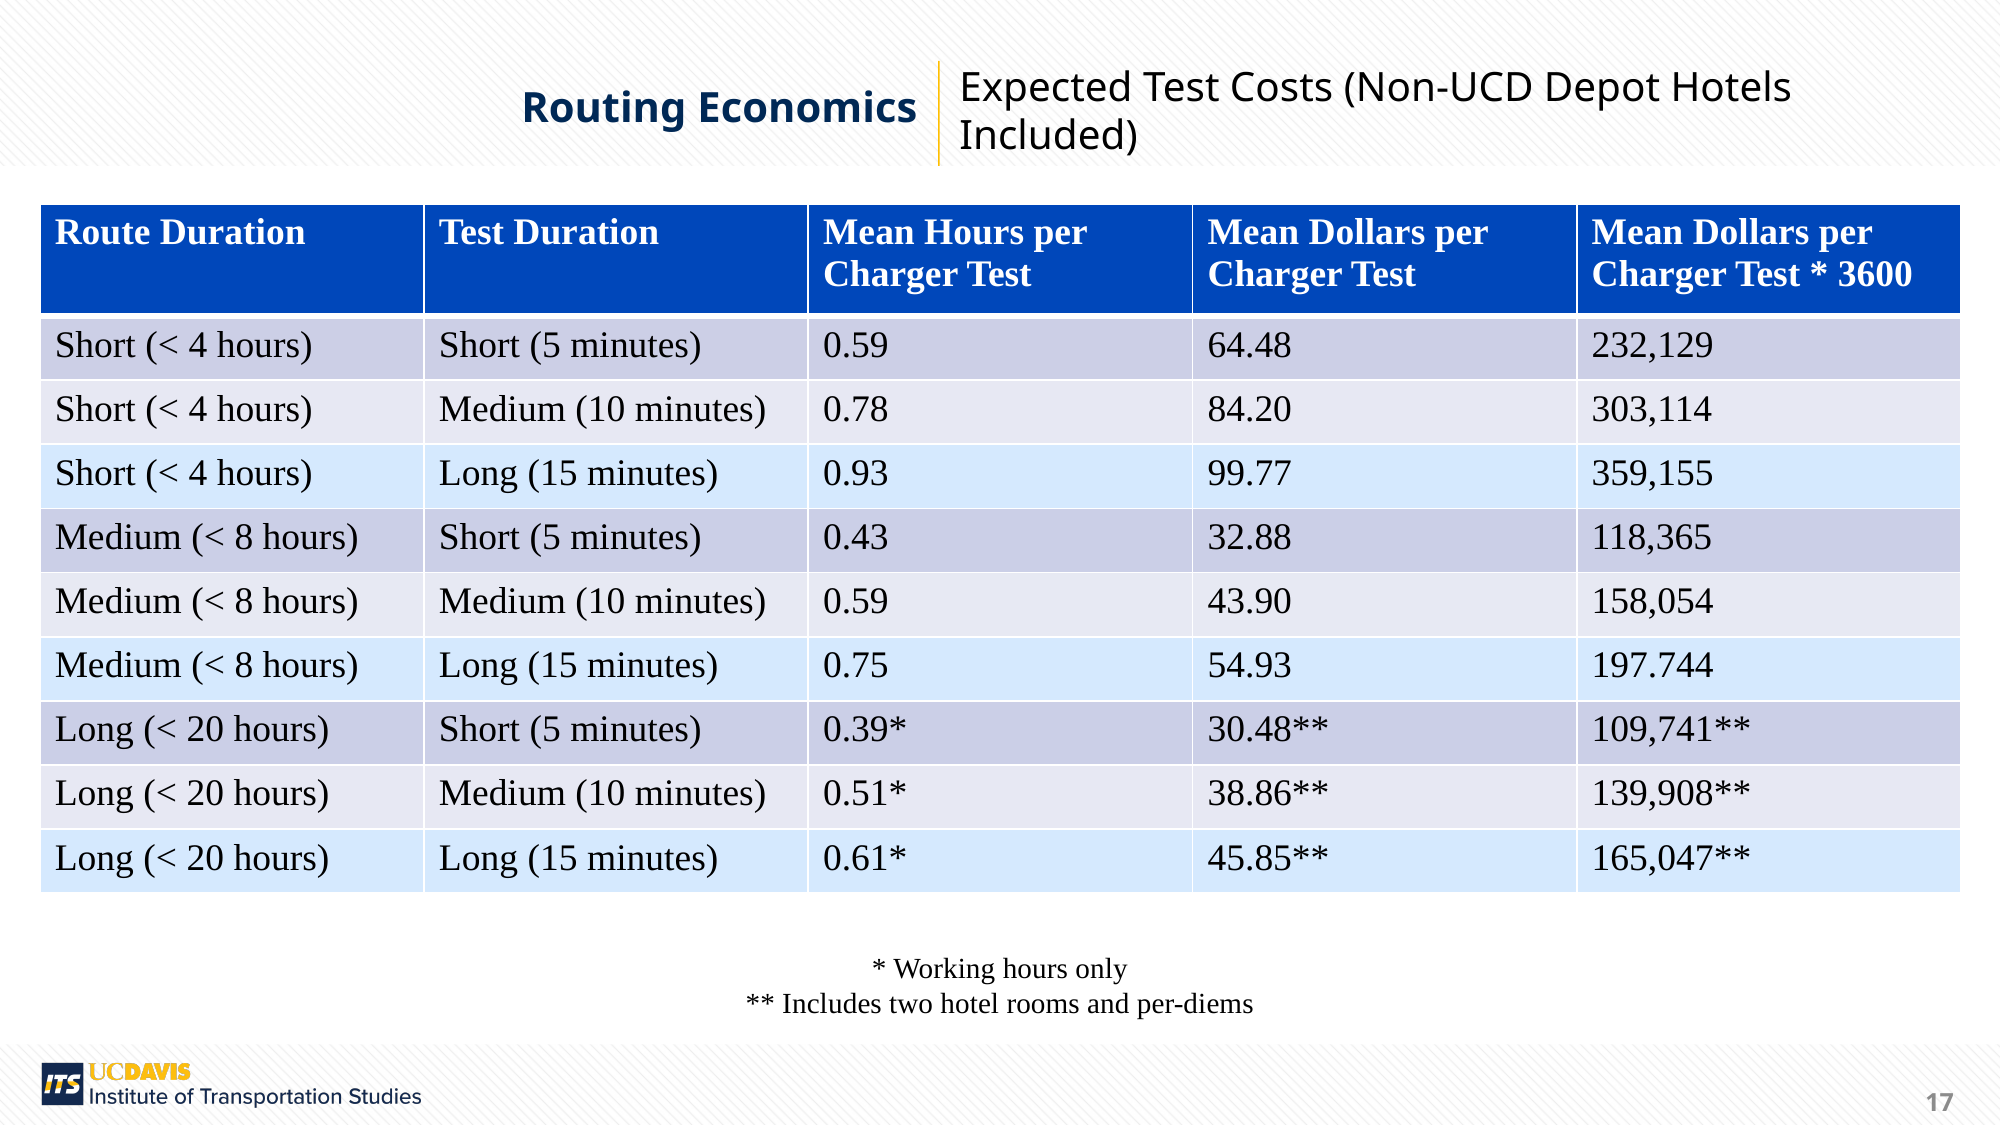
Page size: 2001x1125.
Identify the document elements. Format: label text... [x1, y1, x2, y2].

table_cell 0.51* [809, 766, 1192, 828]
table_cell Long (15 minutes) [425, 638, 807, 700]
table_cell Long (< 20 hours) [41, 830, 423, 892]
table_cell Long (15 minutes) [425, 830, 807, 892]
table_cell Long (< 20 hours) [41, 766, 423, 828]
table_cell Medium (10 minutes) [425, 381, 807, 443]
table_cell Long (< 20 hours) [41, 702, 423, 764]
table_cell Short (< 4 hours) [41, 445, 423, 508]
table_cell 303,114 [1578, 381, 1960, 443]
table_cell Medium (< 8 hours) [41, 509, 423, 572]
table_cell 0.59 [809, 319, 1192, 379]
table_cell 109,741** [1578, 702, 1960, 764]
table_cell 54.93 [1193, 638, 1576, 700]
table_cell 165,047** [1578, 830, 1960, 892]
table_cell 0.59 [809, 573, 1192, 636]
table_cell Short (< 4 hours) [41, 319, 423, 379]
table_cell 99.77 [1193, 445, 1576, 508]
table_cell 0.78 [809, 381, 1192, 443]
table_header Route Duration [41, 205, 423, 313]
list Expected Test Costs (Non-UCD Depot Hotels Included) [944, 52, 1953, 166]
table_cell 232,129 [1578, 319, 1960, 379]
table_cell 45.85** [1193, 830, 1576, 892]
slide_number [1519, 1082, 1969, 1125]
table_cell 0.75 [809, 638, 1192, 700]
table_cell Medium (< 8 hours) [41, 573, 423, 636]
table_cell Short (5 minutes) [425, 509, 807, 572]
table_cell Long (15 minutes) [425, 445, 807, 508]
table_cell 0.43 [809, 509, 1192, 572]
table_cell 197.744 [1578, 638, 1960, 700]
table_cell Short (< 4 hours) [41, 381, 423, 443]
picture [40, 1061, 421, 1108]
table_cell 0.39* [809, 702, 1192, 764]
table_cell 139,908** [1578, 766, 1960, 828]
table_cell 84.20 [1193, 381, 1576, 443]
table_cell Short (5 minutes) [425, 702, 807, 764]
table_cell 64.48 [1193, 319, 1576, 379]
table_cell 43.90 [1193, 573, 1576, 636]
text_box * Working hours only ** Includes two hotel rooms and per-diems [432, 942, 1568, 1028]
table_cell 359,155 [1578, 445, 1960, 508]
table_header Mean Dollars per Charger Test * 3600 [1578, 205, 1960, 313]
list Routing Economics [40, 52, 933, 166]
table_cell Medium (10 minutes) [425, 766, 807, 828]
table_header Mean Hours per Charger Test [809, 205, 1192, 313]
table_header Mean Dollars per Charger Test [1193, 205, 1576, 313]
table_cell 38.86** [1193, 766, 1576, 828]
table_cell 158,054 [1578, 573, 1960, 636]
table_cell Medium (< 8 hours) [41, 638, 423, 700]
table_cell 30.48** [1193, 702, 1576, 764]
table_cell Medium (10 minutes) [425, 573, 807, 636]
table_header Test Duration [425, 205, 807, 313]
table_cell Short (5 minutes) [425, 319, 807, 379]
table_cell 0.61* [809, 830, 1192, 892]
table_cell 0.93 [809, 445, 1192, 508]
table_cell 32.88 [1193, 509, 1576, 572]
table_cell 118,365 [1578, 509, 1960, 572]
